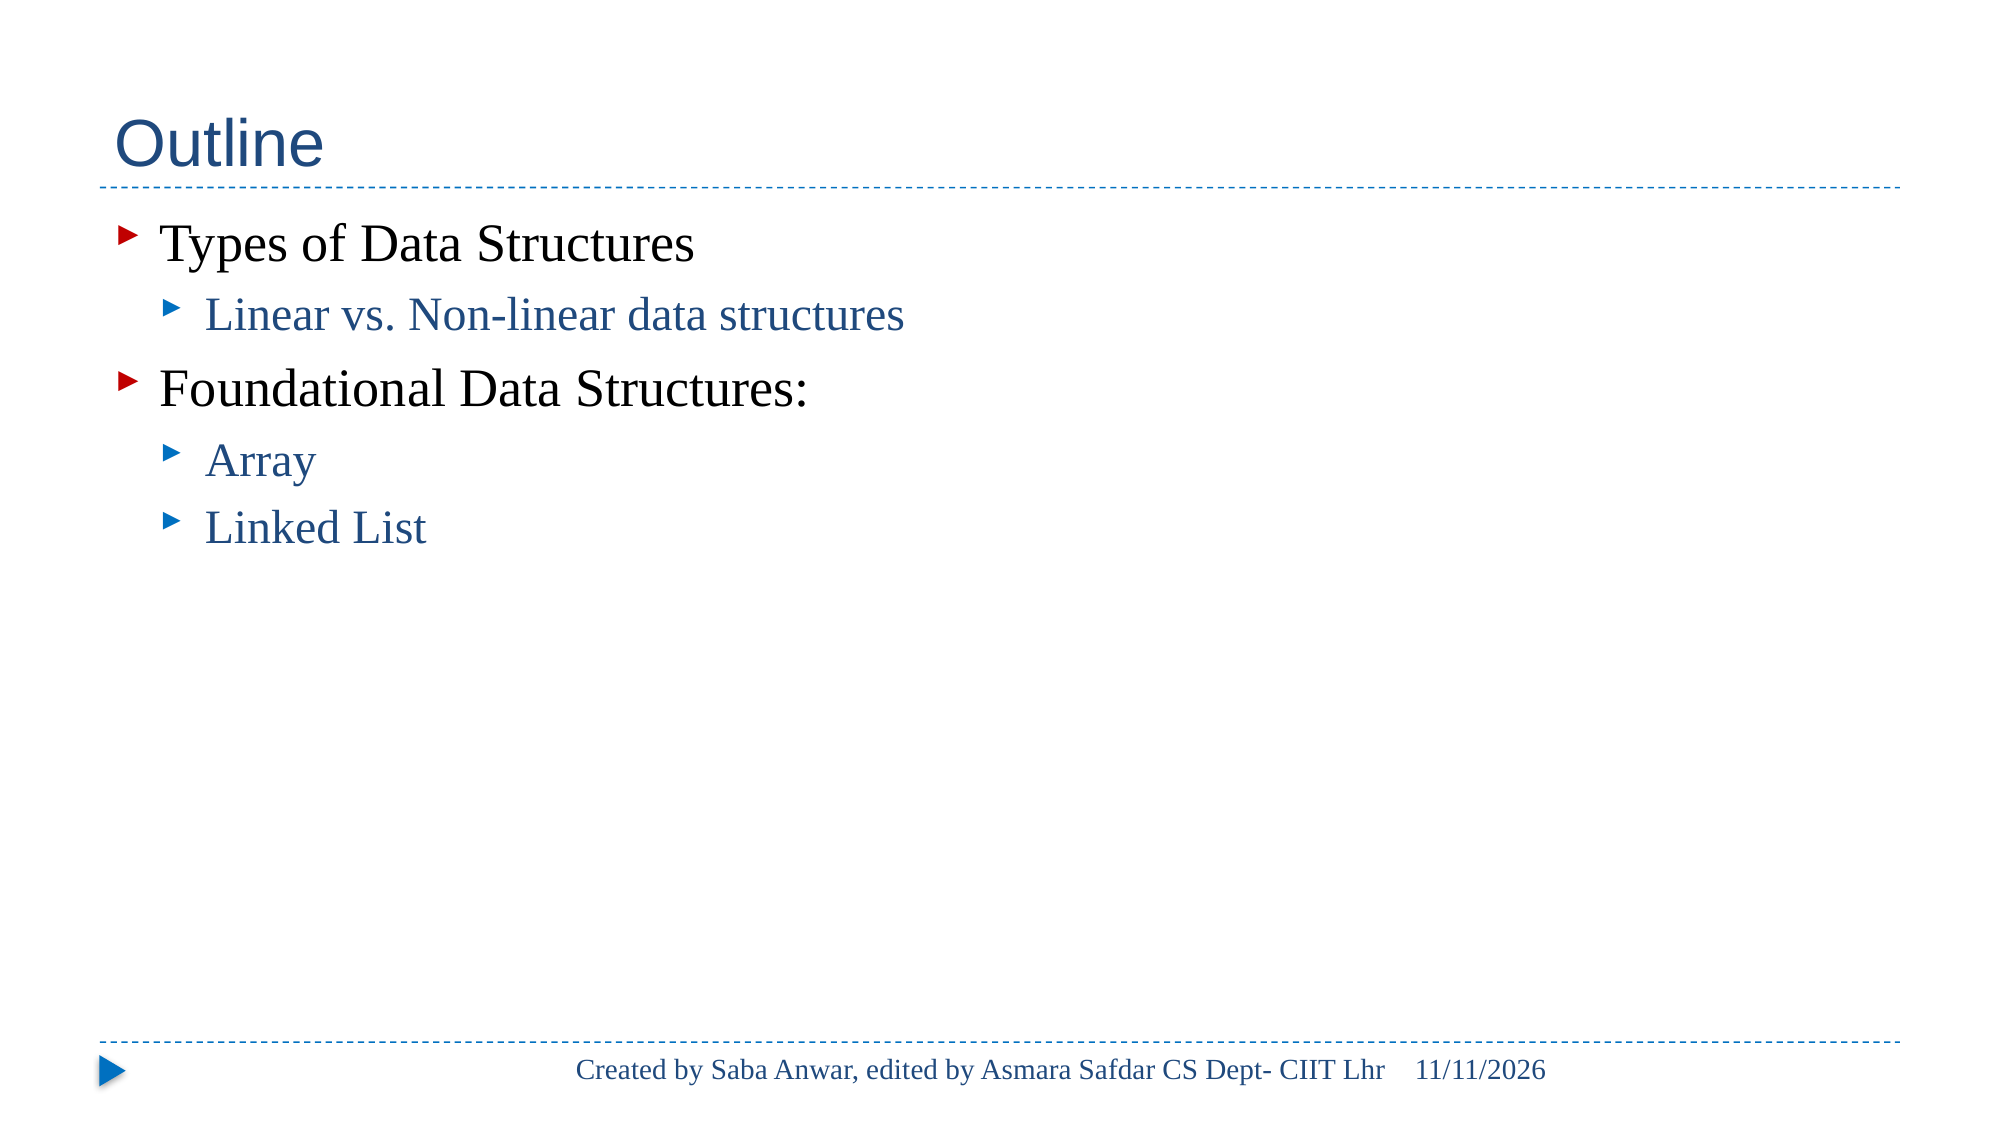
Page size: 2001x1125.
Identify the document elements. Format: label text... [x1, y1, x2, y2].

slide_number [1401, 1042, 1901, 1103]
list Types of Data Structures Linear vs. Non-linear data structures Foundational Data Structures: Array Linked List [99, 200, 1900, 1010]
footer Created by Saba Anwar, edited by Asmara Safdar CS Dept- CIIT Lhr [440, 1042, 1401, 1103]
title Outline [99, 24, 1900, 188]
